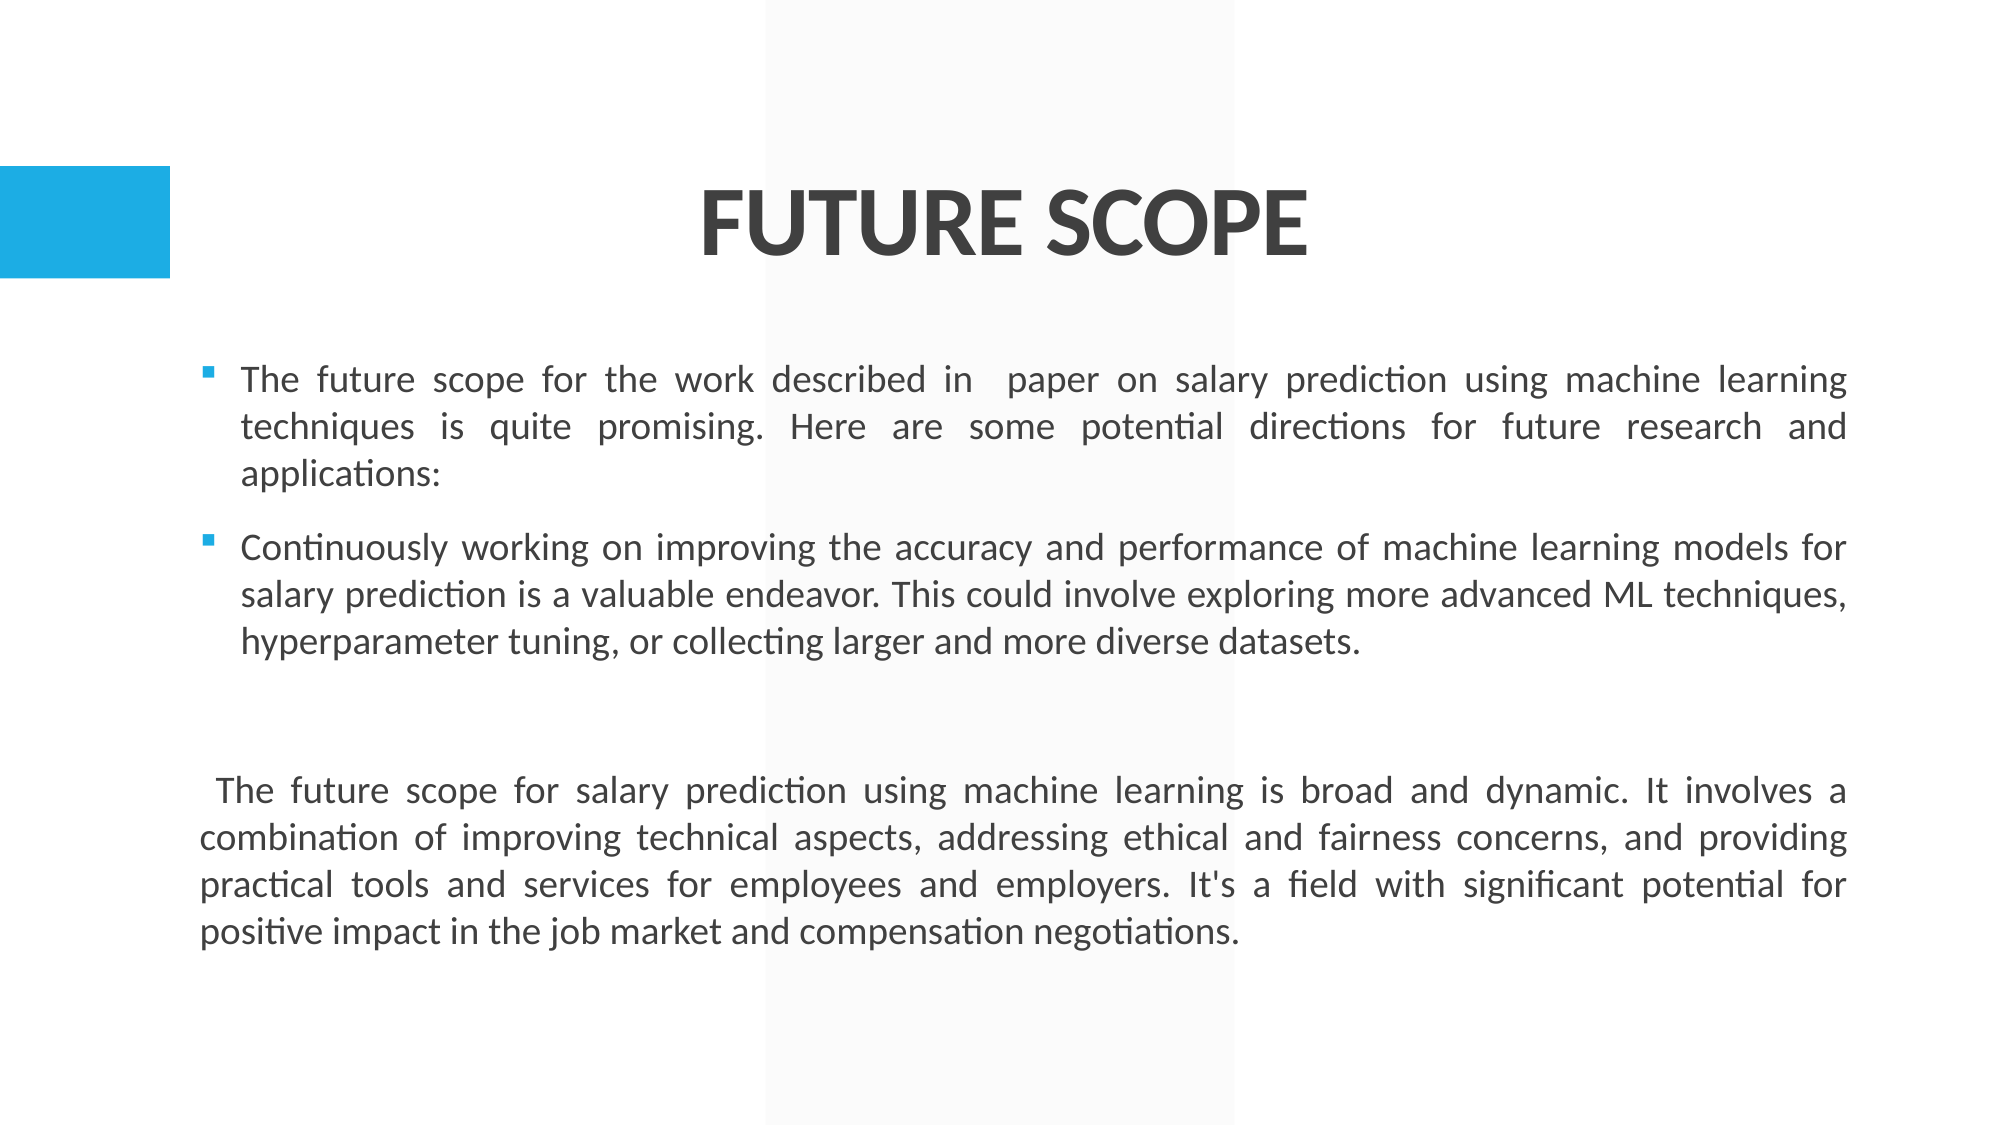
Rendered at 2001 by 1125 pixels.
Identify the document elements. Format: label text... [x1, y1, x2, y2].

list The future scope for the work described in paper on salary prediction using machine learning techniques is quite promising. Here are some potential directions for future research and applications: Continuously working on improving the accuracy and performance of machine learning models for salary prediction is a valuable endeavor. This could involve exploring more advanced ML techniques, hyperparameter tuning, or collecting larger and more diverse datasets. The future scope for salary prediction using machine learning is broad and dynamic. It involves a combination of improving technical aspects, addressing ethical and fairness concerns, and providing practical tools and services for employees and employers. It's a field with significant potential for positive impact in the job market and compensation negotiations. [199, 345, 1850, 963]
title FUTURE SCOPE [180, 47, 1830, 285]
